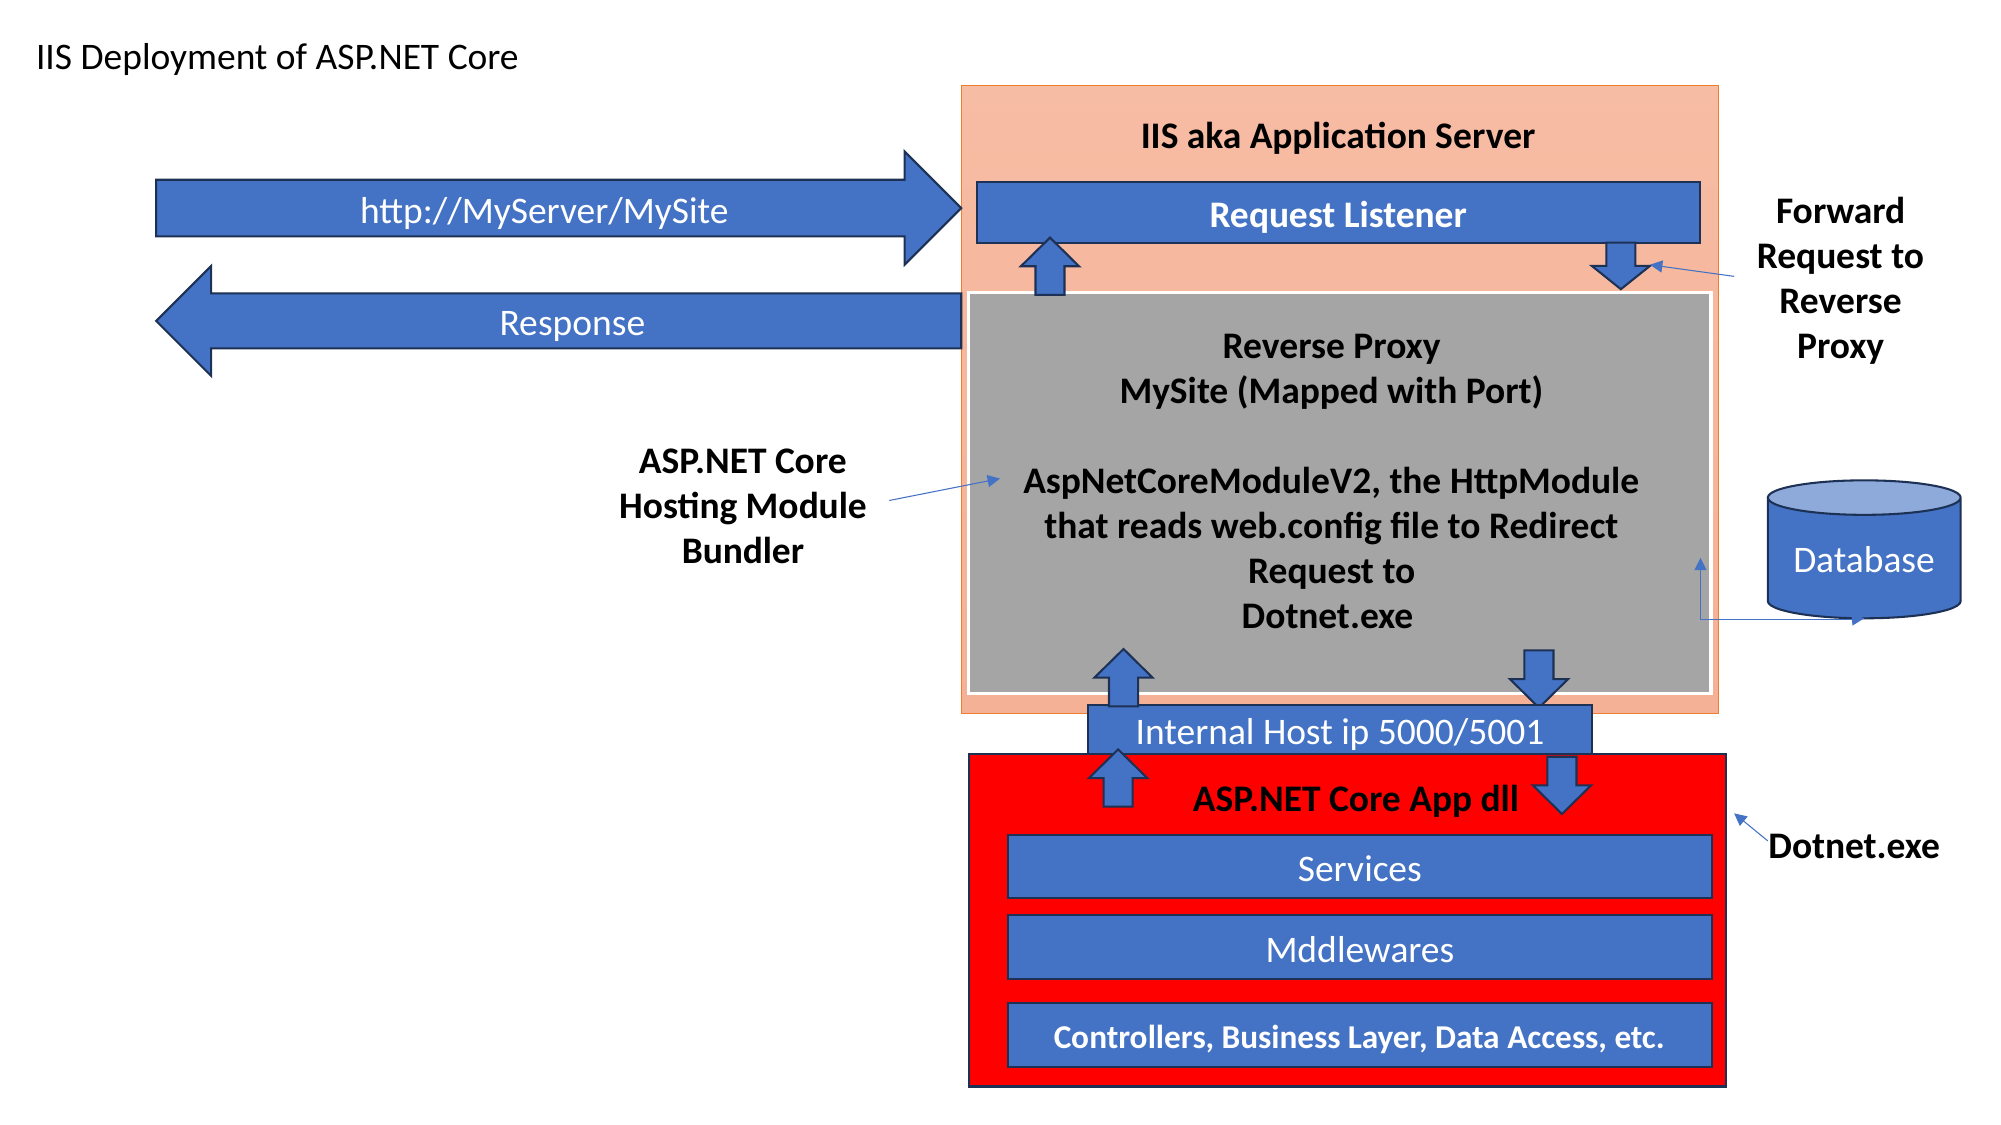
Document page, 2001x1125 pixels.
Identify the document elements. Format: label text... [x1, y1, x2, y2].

text_box [961, 501, 1107, 714]
text_box [1018, 236, 1082, 296]
text_box Mddlewares [1007, 914, 1713, 980]
text_box Reverse Proxy MySite (Mapped with Port) AspNetCoreModuleV2, the HttpModule that reads web.config file to Redirect Request to Dotnet.exe [999, 313, 1664, 644]
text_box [1700, 549, 1768, 558]
text_box IIS Deployment of ASP.NET Core [21, 24, 734, 85]
text_box Dotnet.exe [1747, 813, 1961, 874]
text_box Response [154, 263, 963, 379]
text_box [961, 85, 1719, 480]
text_box ASP.NET Core Hosting Module Bundler [572, 428, 914, 579]
text_box Controllers, Business Layer, Data Access, etc. [1007, 1002, 1713, 1068]
text_box [1507, 649, 1571, 704]
text_box [1530, 755, 1594, 816]
text_box [967, 291, 1713, 695]
text_box [968, 753, 1727, 1088]
text_box http://MyServer/MySite [155, 148, 963, 268]
text_box [1622, 269, 1719, 549]
text_box Forward Request to Reverse Proxy [1734, 178, 1947, 374]
text_box Request Listener [976, 181, 1701, 244]
text_box [1588, 241, 1649, 291]
text_box [1140, 695, 1532, 704]
text_box [1091, 647, 1156, 708]
text_box Internal Host ip 5000/5001 [1087, 704, 1593, 755]
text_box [1734, 813, 1768, 841]
text_box ASP.NET Core App dll [999, 766, 1713, 826]
text_box Database [1766, 479, 1962, 620]
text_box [889, 480, 1001, 501]
text_box [1086, 747, 1150, 808]
text_box IIS aka Application Server [976, 103, 1701, 164]
text_box [1713, 558, 1719, 619]
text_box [1649, 264, 1735, 278]
text_box [1546, 620, 1719, 714]
text_box Services [1007, 834, 1713, 899]
